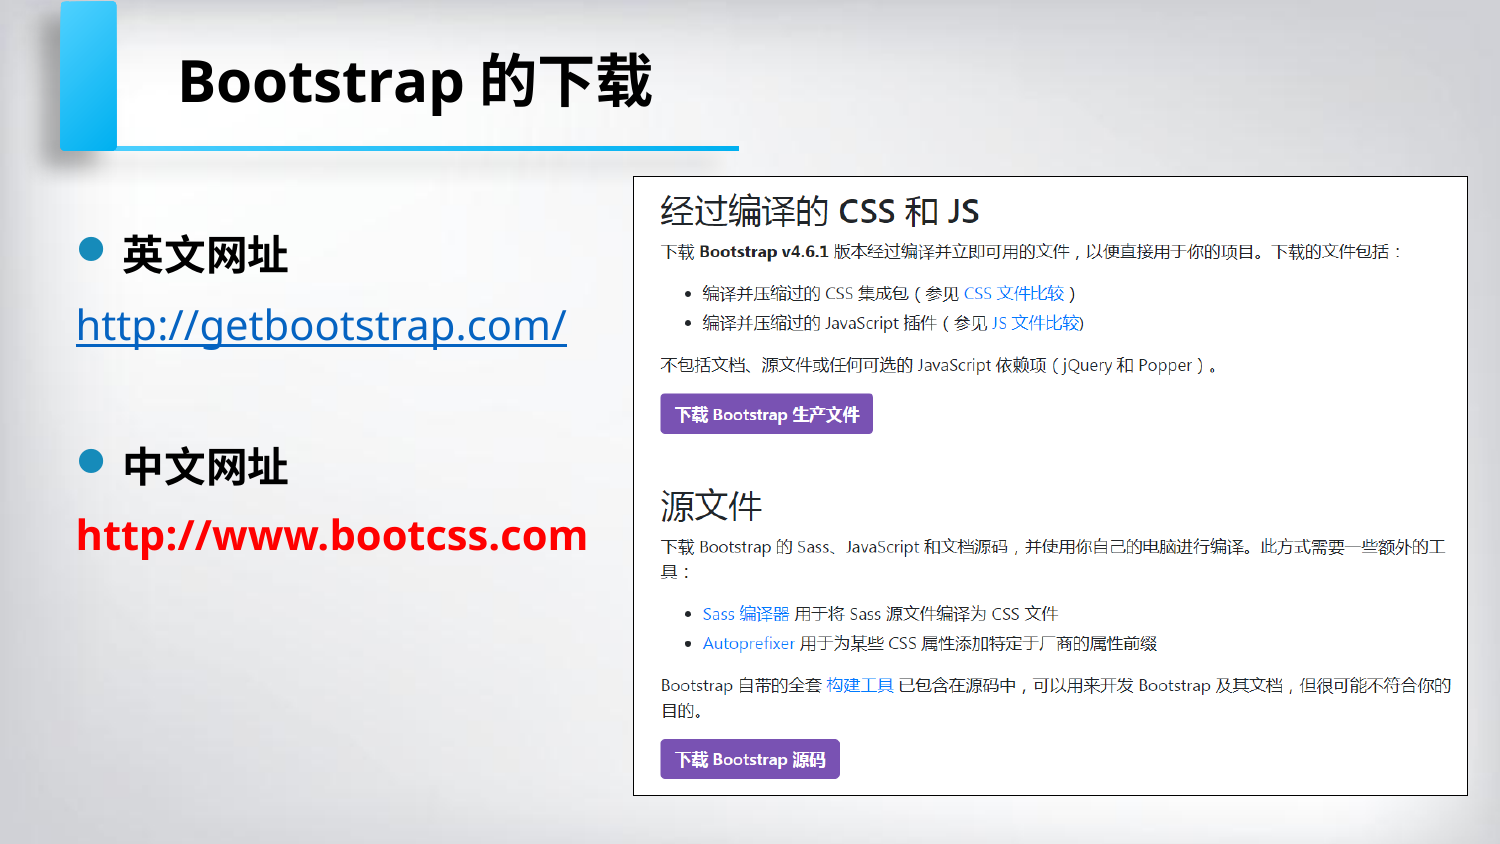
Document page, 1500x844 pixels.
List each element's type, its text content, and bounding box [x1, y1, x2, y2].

text_box Bootstrap的下载 [162, 36, 938, 122]
picture [0, 0, 1500, 844]
text_box [60, 1, 117, 151]
list 英文网址 http://getbootstrap.com/ 中文网址 http://www.bootcss.com [60, 204, 633, 581]
text_box [114, 146, 739, 151]
